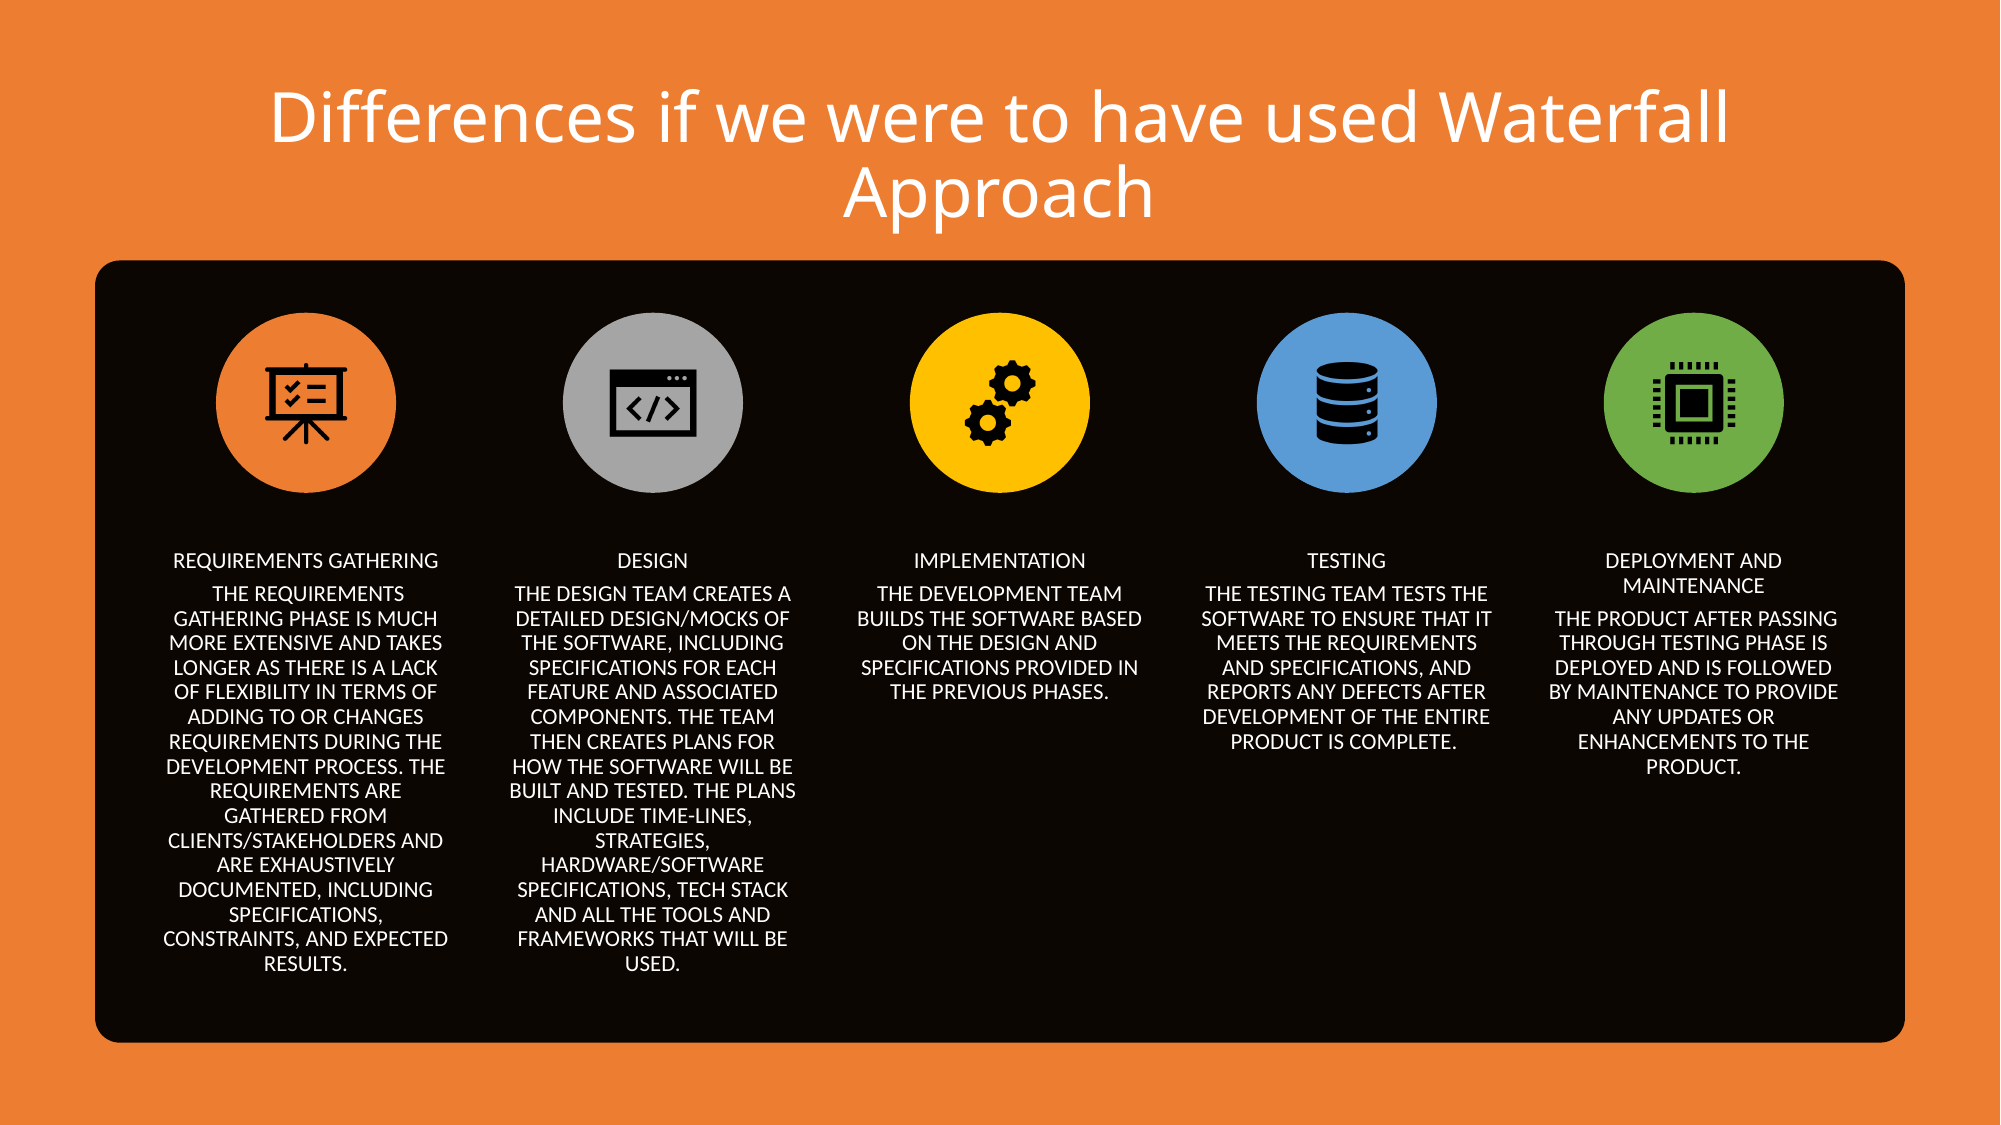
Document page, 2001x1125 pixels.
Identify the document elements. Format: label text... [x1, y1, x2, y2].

text_box [0, 0, 2000, 1125]
title Differences if we were to have used Waterfall Approach [137, 75, 1863, 241]
text_box [94, 259, 1906, 1044]
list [137, 295, 1863, 1010]
